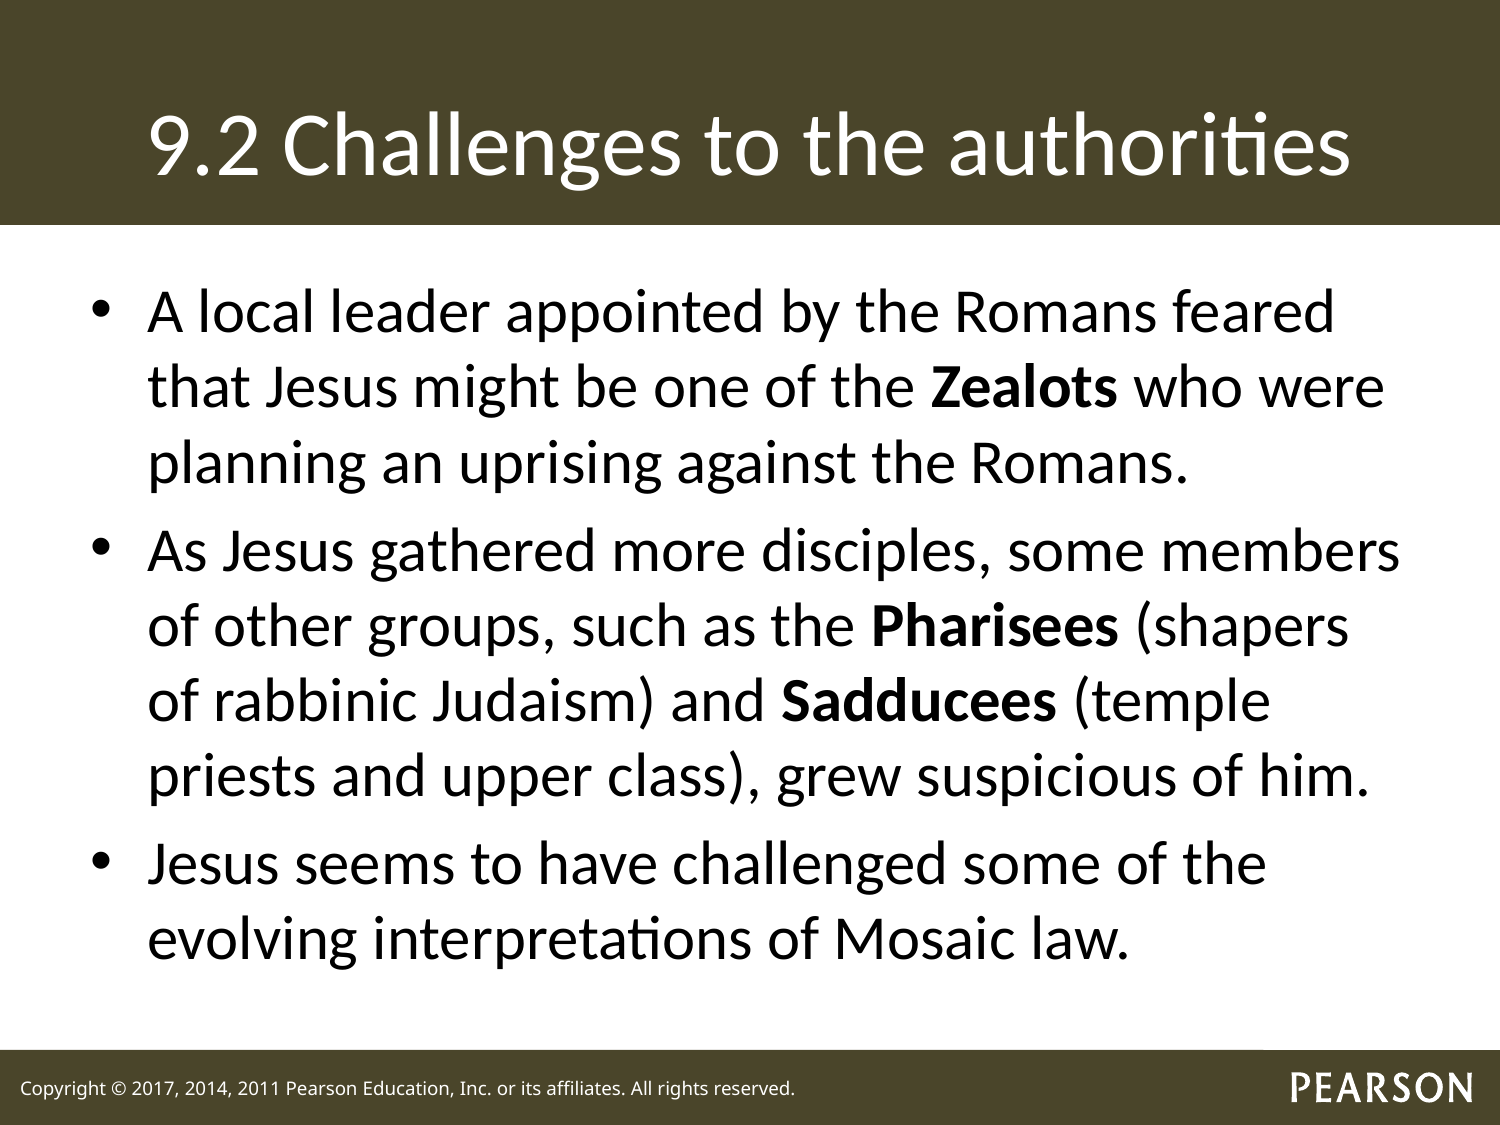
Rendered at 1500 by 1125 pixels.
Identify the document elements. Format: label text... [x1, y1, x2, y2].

list A local leader appointed by the Romans feared that Jesus might be one of the Zealots who were planning an uprising against the Romans. As Jesus gathered more disciples, some members of other groups, such as the Pharisees (shapers of rabbinic Judaism) and Sadducees (temple priests and upper class), grew suspicious of him. Jesus seems to have challenged some of the evolving interpretations of Mosaic law. [75, 262, 1425, 1005]
title 9.2 Challenges to the authorities [75, 45, 1425, 233]
